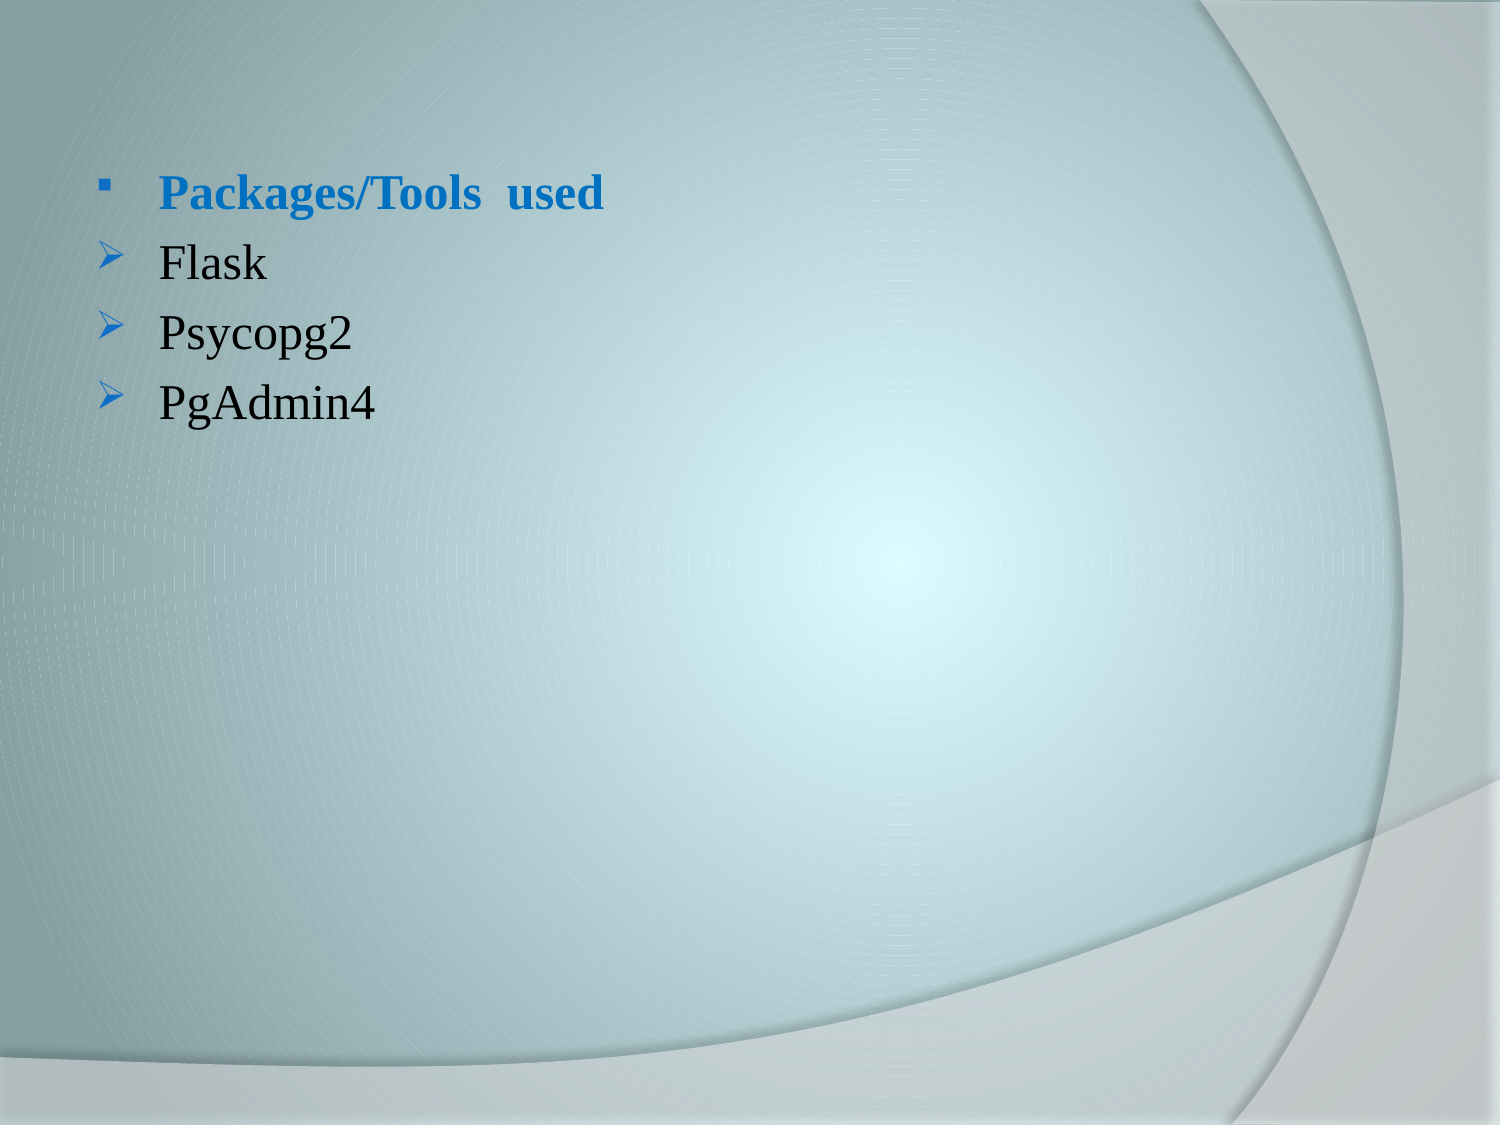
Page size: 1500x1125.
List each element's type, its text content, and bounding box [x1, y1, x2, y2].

list Packages/Tools used Flask Psycopg2 PgAdmin4 [75, 152, 1425, 1005]
